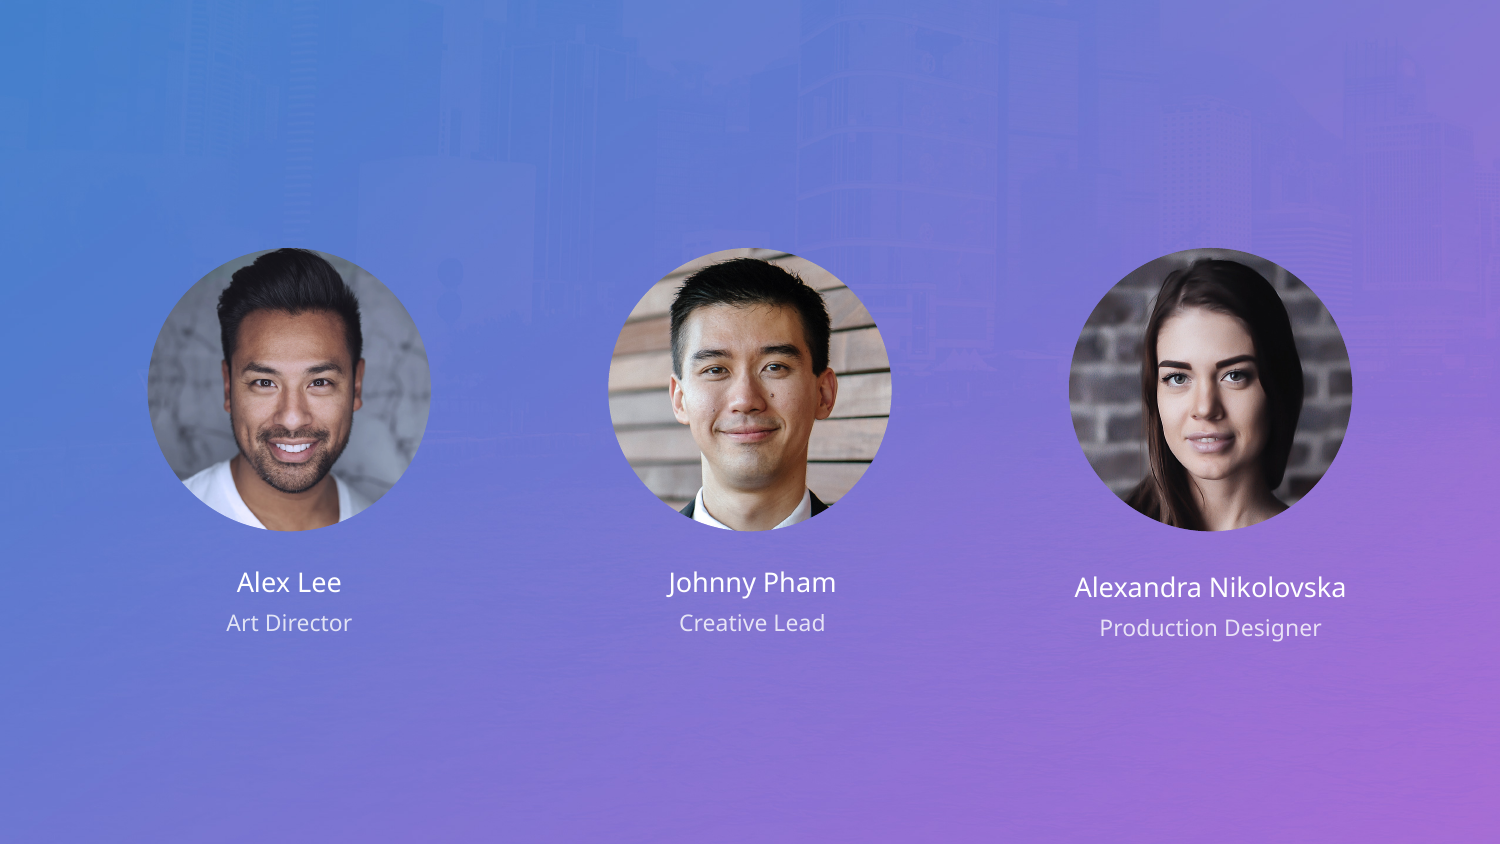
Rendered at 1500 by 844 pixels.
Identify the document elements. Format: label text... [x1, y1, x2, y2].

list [608, 247, 892, 532]
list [1068, 247, 1353, 532]
list Alex Lee [135, 564, 443, 607]
picture [0, 0, 1500, 844]
list Art Director [135, 608, 443, 656]
list Creative Lead [598, 608, 906, 657]
list Johnny Pham [598, 565, 906, 607]
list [147, 247, 432, 532]
list Production Designer [1057, 613, 1365, 662]
list Alexandra Nikolovska [1057, 570, 1365, 612]
